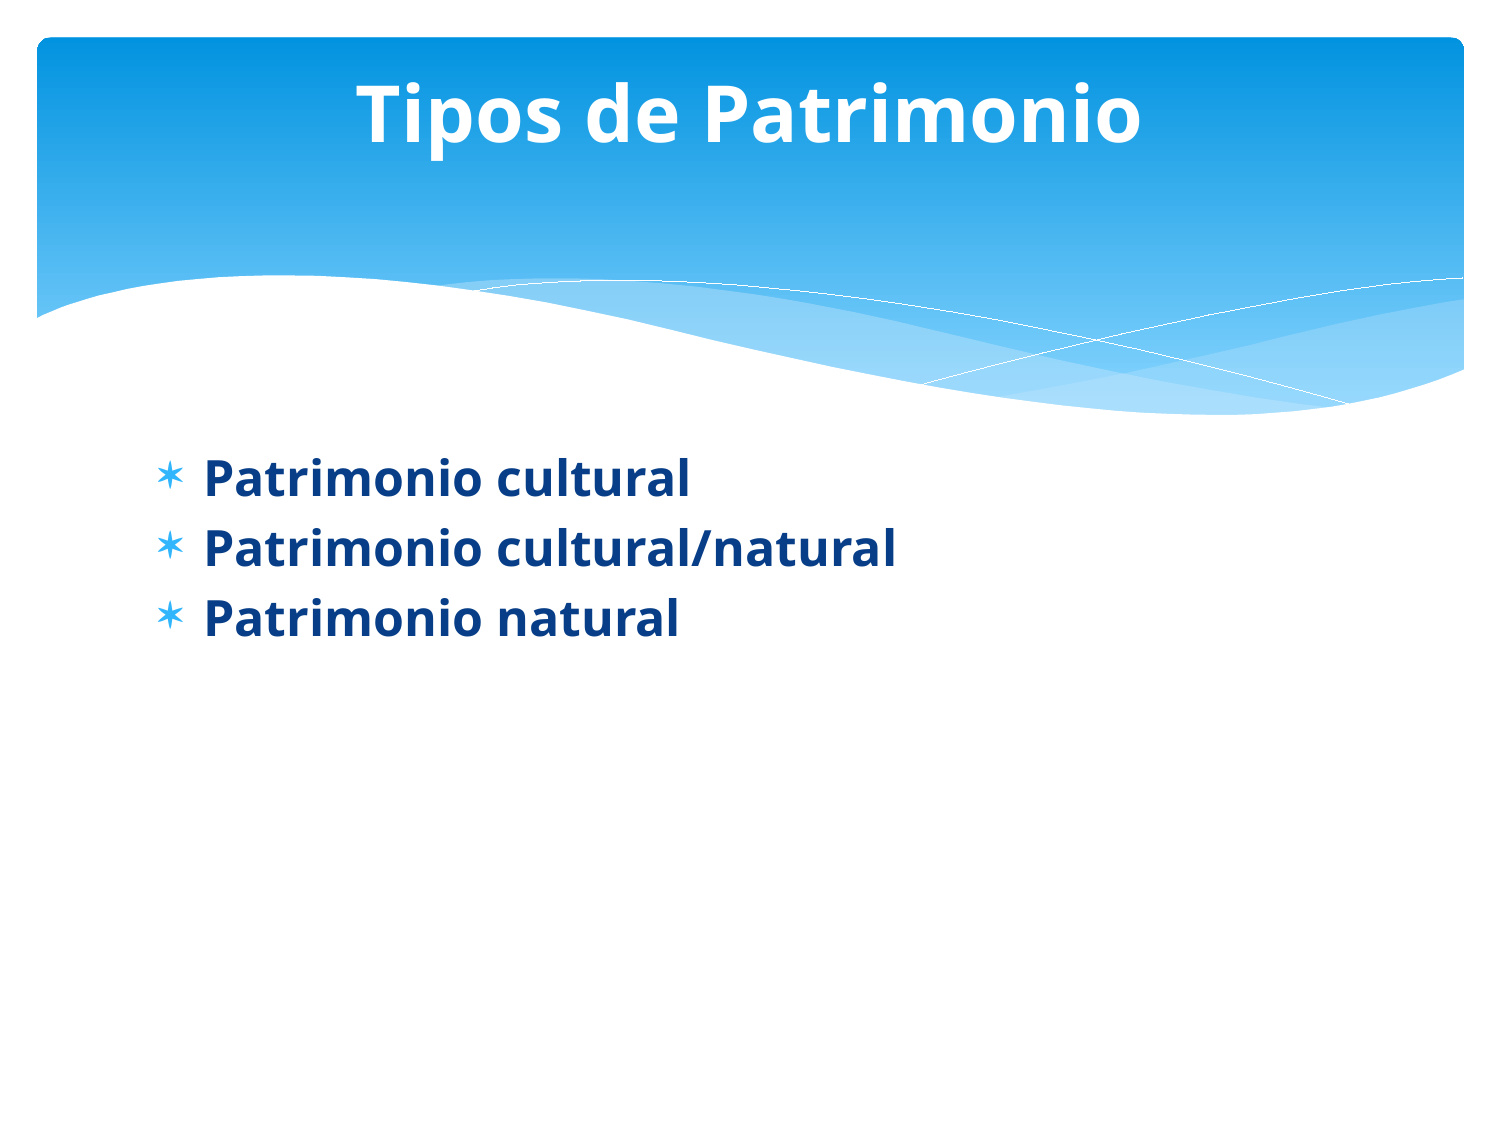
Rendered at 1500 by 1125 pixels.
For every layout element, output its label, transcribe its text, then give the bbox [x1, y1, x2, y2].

list Patrimonio cultural Patrimonio cultural/natural Patrimonio natural [143, 438, 1359, 1005]
title Tipos de Patrimonio [75, 55, 1425, 261]
